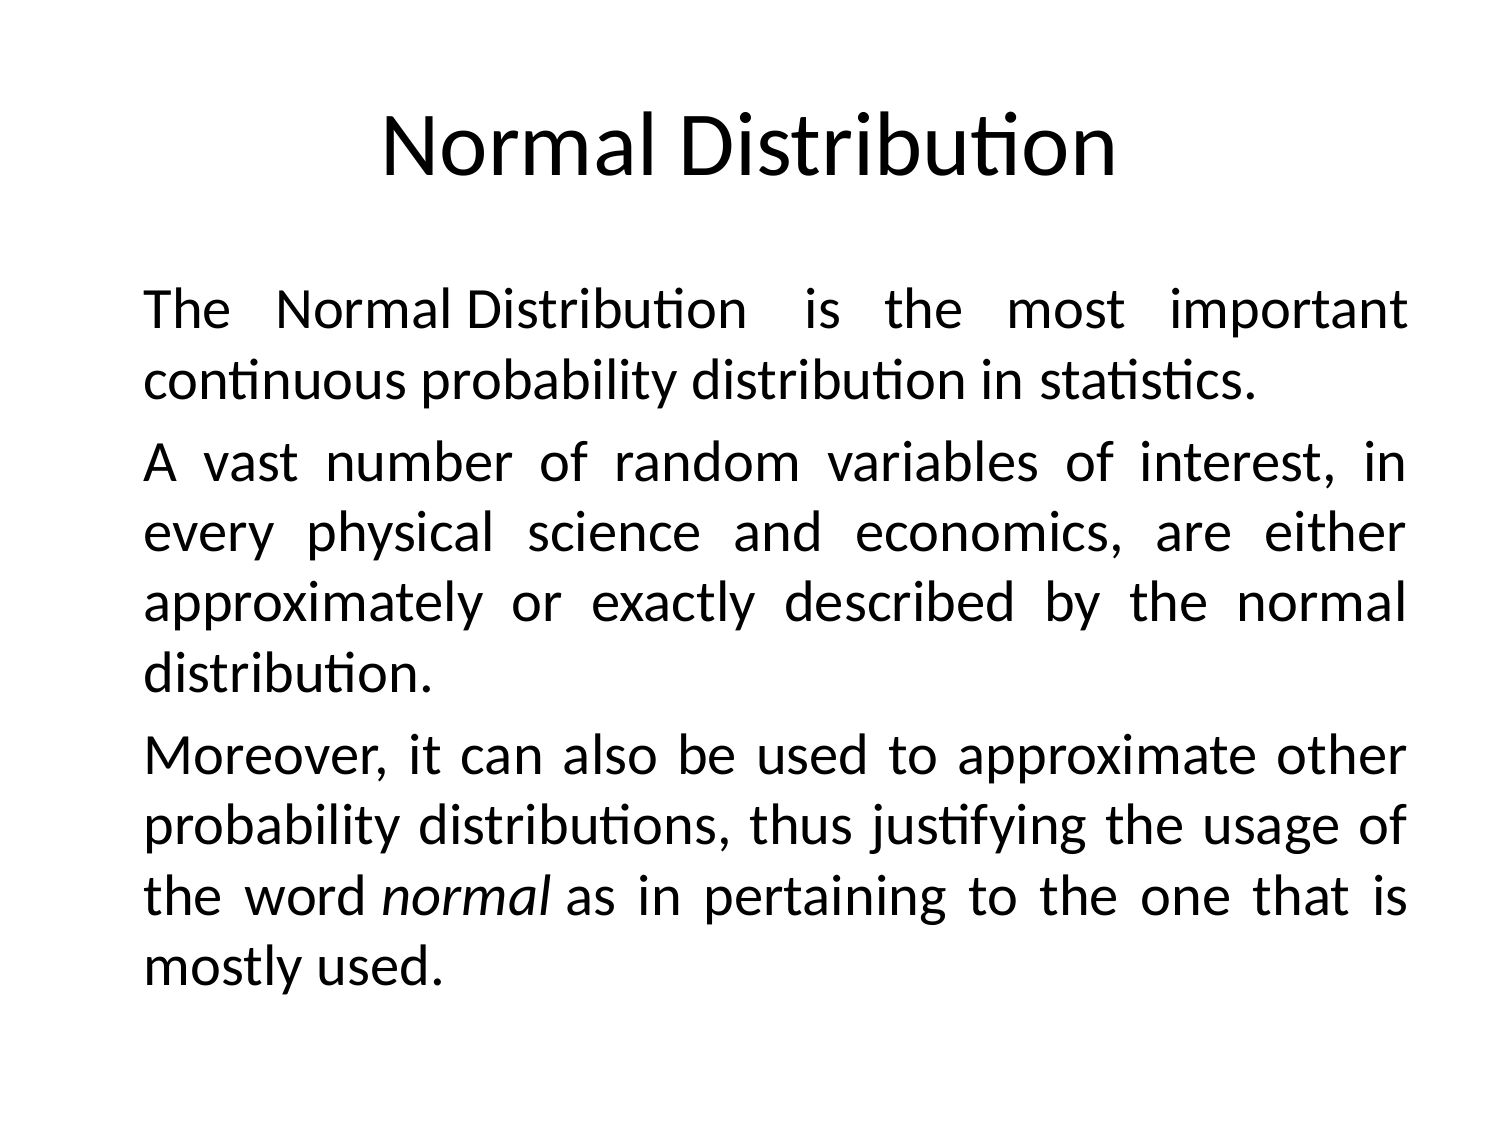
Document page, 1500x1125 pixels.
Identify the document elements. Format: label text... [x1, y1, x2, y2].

list The Normal Distribution is the most important continuous probability distribution in statistics. A vast number of random variables of interest, in every physical science and economics, are either approximately or exactly described by the normal distribution. Moreover, it can also be used to approximate other probability distributions, thus justifying the usage of the word normal as in pertaining to the one that is mostly used. [75, 262, 1425, 1005]
title Normal Distribution [75, 45, 1425, 233]
